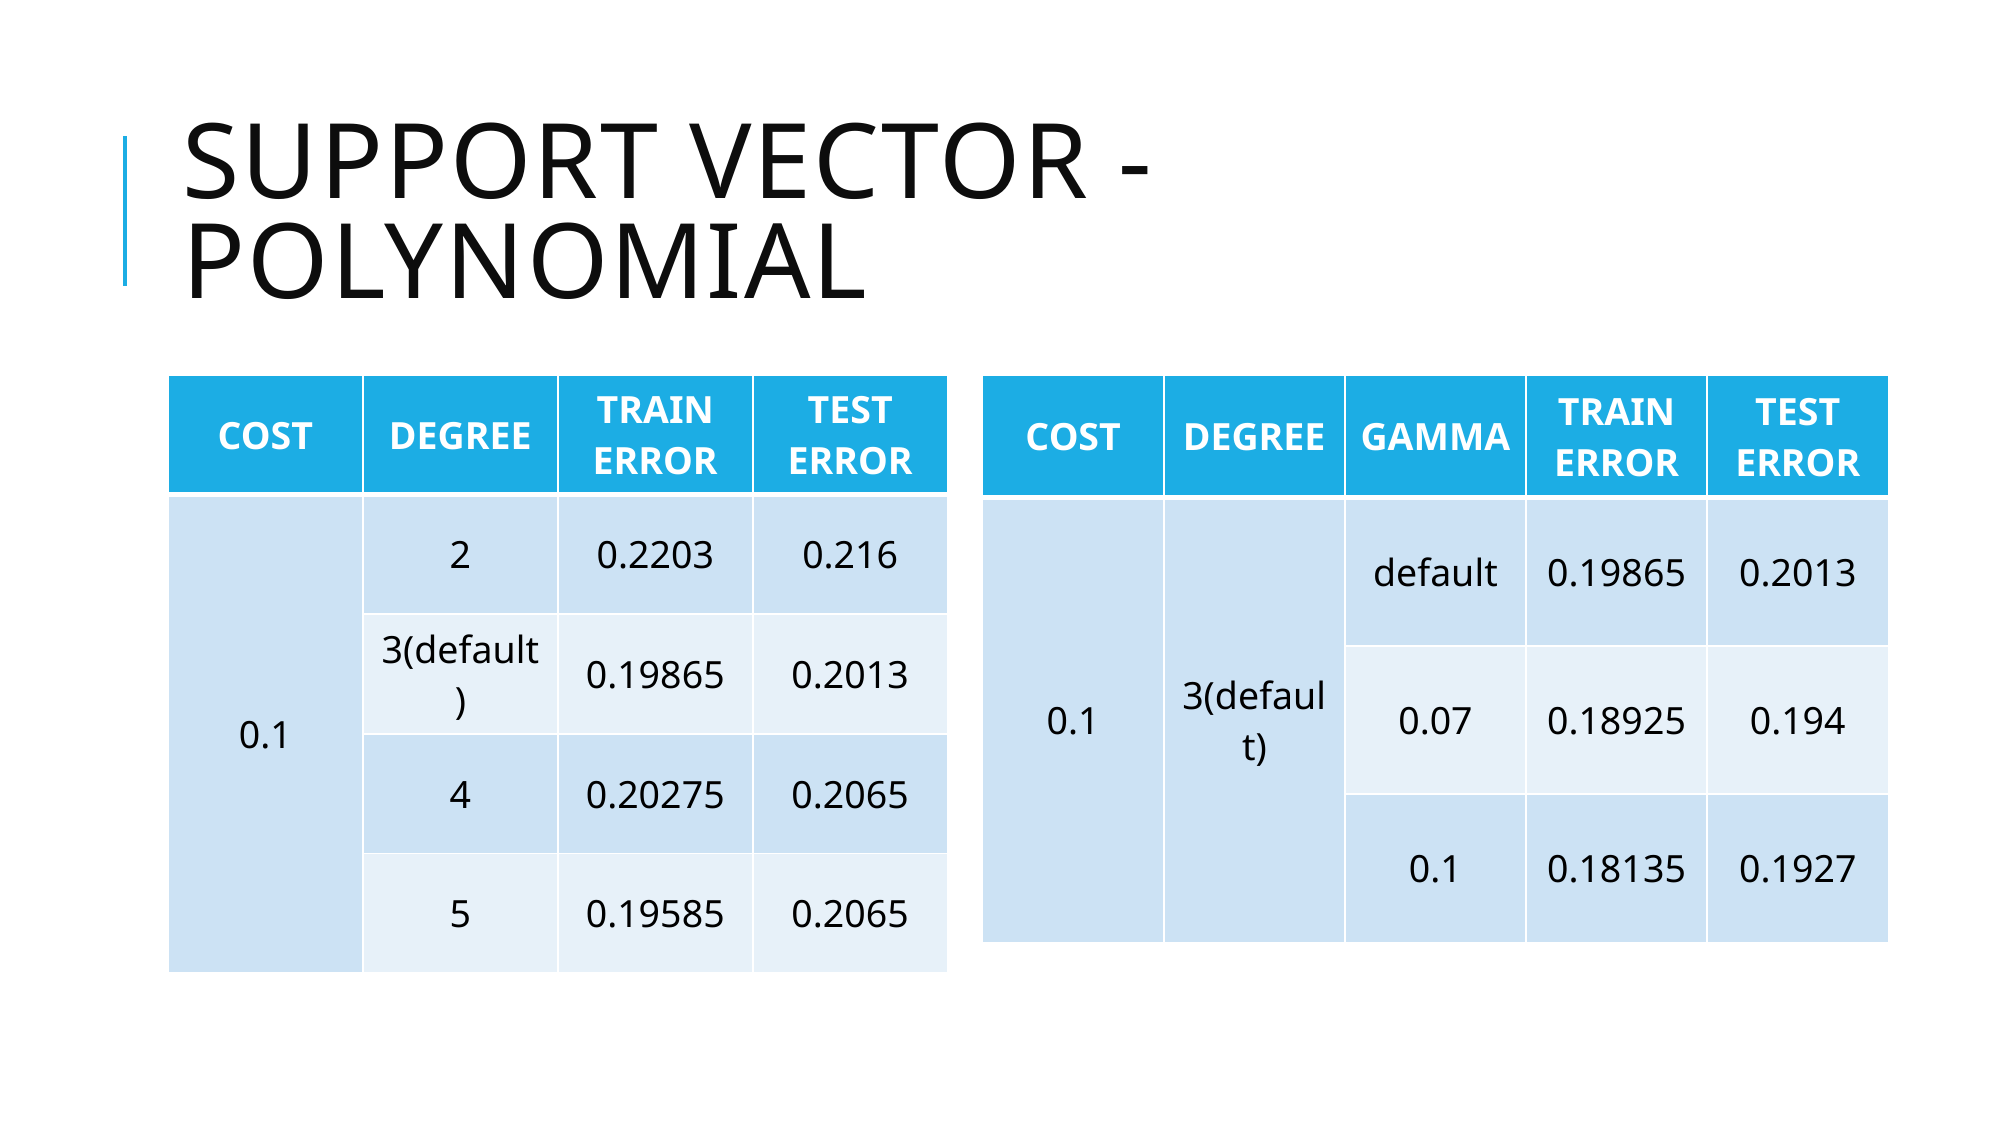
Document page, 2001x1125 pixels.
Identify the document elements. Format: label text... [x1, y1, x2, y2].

table_cell 0.216 [754, 497, 947, 613]
table_cell 0.1 [169, 497, 362, 972]
table_cell 0.2203 [559, 497, 752, 613]
table_cell 0.19865 [1527, 500, 1706, 645]
table_cell 0.1 [983, 500, 1163, 942]
table_cell 3(default) [1165, 500, 1344, 942]
table_cell 0.2013 [1708, 500, 1888, 645]
table_cell 5 [364, 854, 557, 972]
table_cell 0.1927 [1708, 795, 1888, 942]
table_cell default [1346, 500, 1525, 645]
title Support vector - polynomial [168, 96, 1763, 342]
table_header TRAIN ERROR [1527, 376, 1706, 495]
table_header TEST ERROR [1708, 376, 1888, 495]
table_cell 0.19585 [559, 854, 752, 972]
table_header DEGREE [1165, 376, 1344, 495]
table_header TRAIN ERROR [559, 376, 752, 492]
table_cell 3(default) [364, 615, 557, 733]
table_header DEGREE [364, 376, 557, 492]
table_header COST [983, 376, 1163, 495]
table_cell 0.2065 [754, 735, 947, 853]
table_cell 4 [364, 735, 557, 853]
table_cell 0.1 [1346, 795, 1525, 942]
table_header GAMMA [1346, 376, 1525, 495]
table_cell 0.18135 [1527, 795, 1706, 942]
table_cell 0.19865 [559, 615, 752, 733]
table_cell 0.2065 [754, 854, 947, 972]
table_cell 0.194 [1708, 647, 1888, 793]
table_cell 0.20275 [559, 735, 752, 853]
table_header TEST ERROR [754, 376, 947, 492]
table_header COST [169, 376, 362, 492]
table_cell 2 [364, 497, 557, 613]
table_cell 0.2013 [754, 615, 947, 733]
table_cell 0.18925 [1527, 647, 1706, 793]
table_cell 0.07 [1346, 647, 1525, 793]
